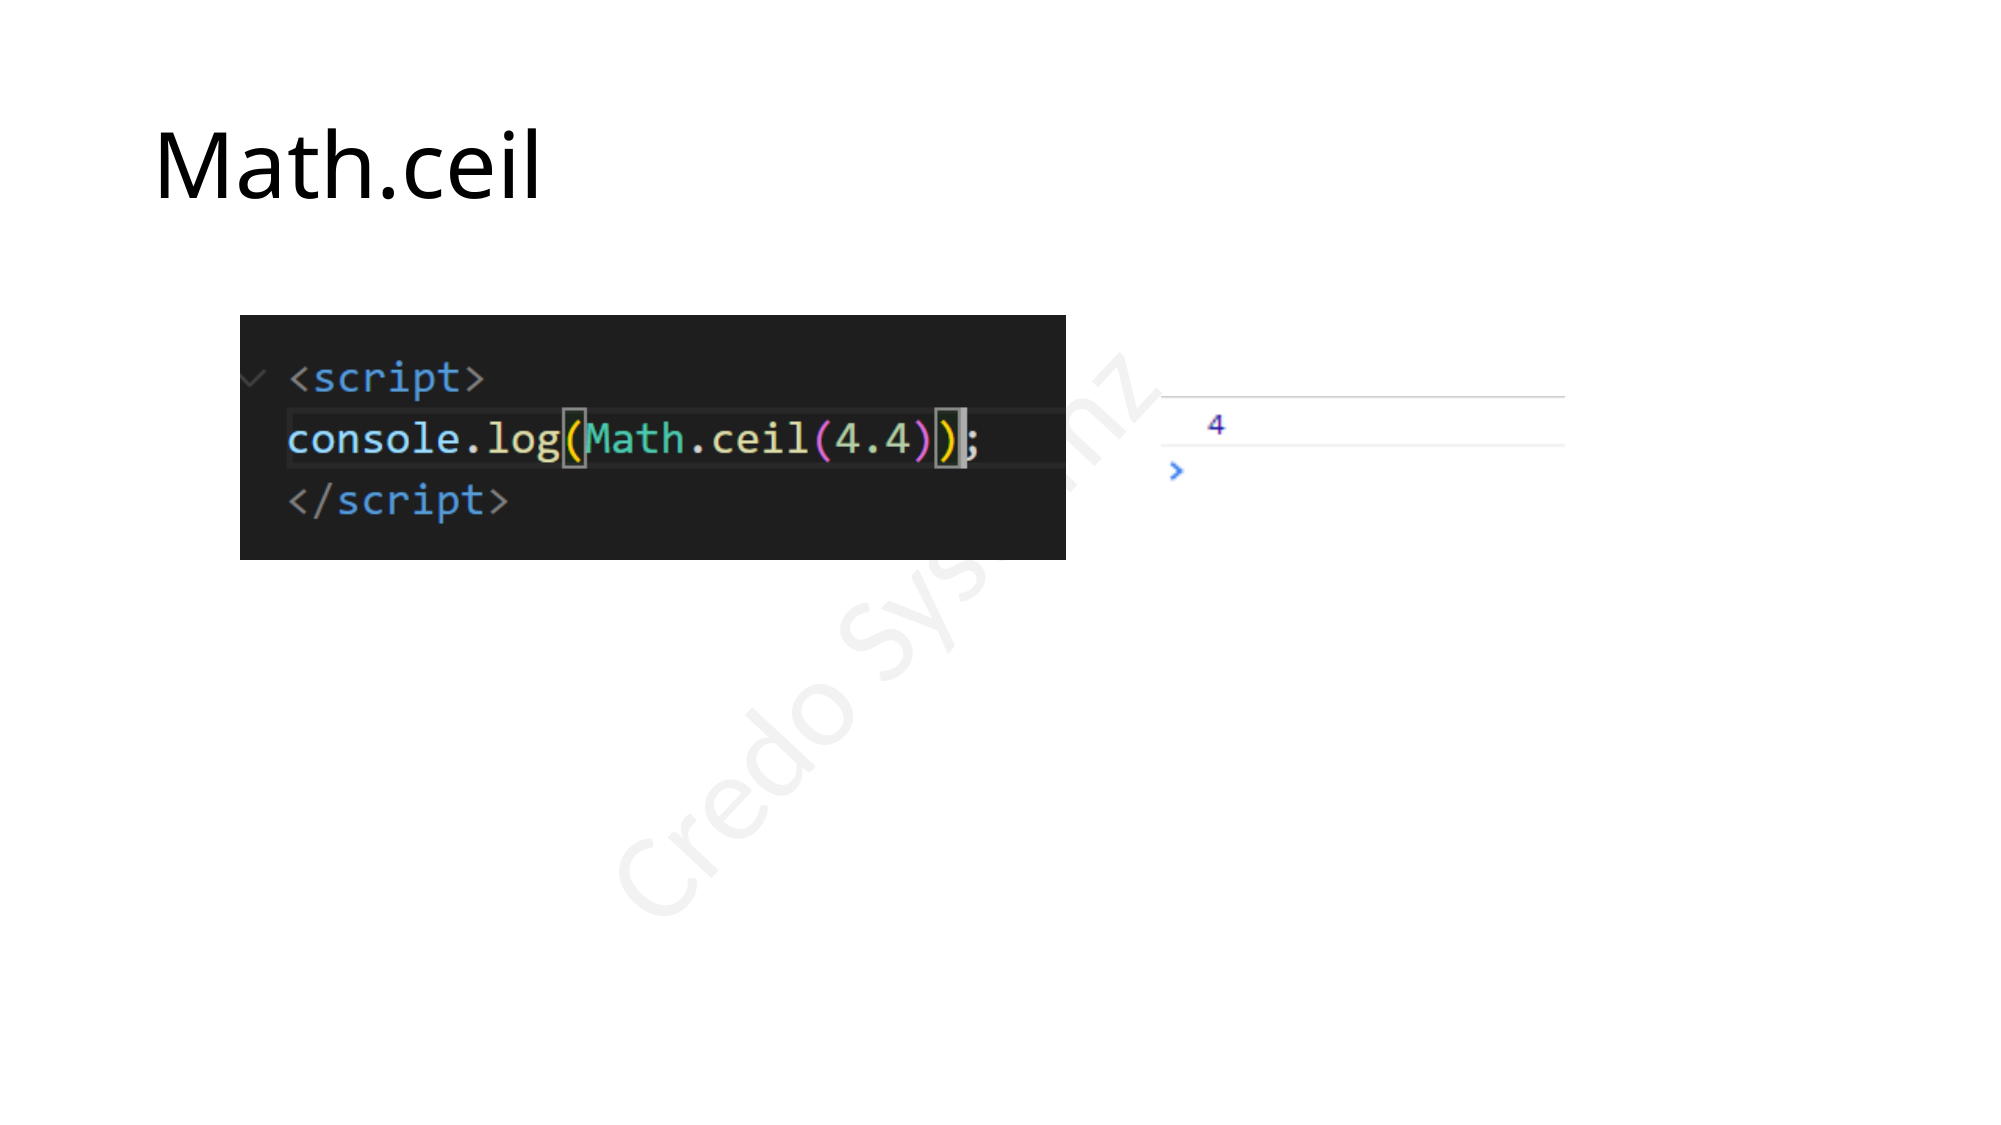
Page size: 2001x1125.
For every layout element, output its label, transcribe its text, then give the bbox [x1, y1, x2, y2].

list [240, 315, 1066, 560]
picture [1161, 396, 1565, 506]
title Math.ceil [137, 59, 1863, 278]
